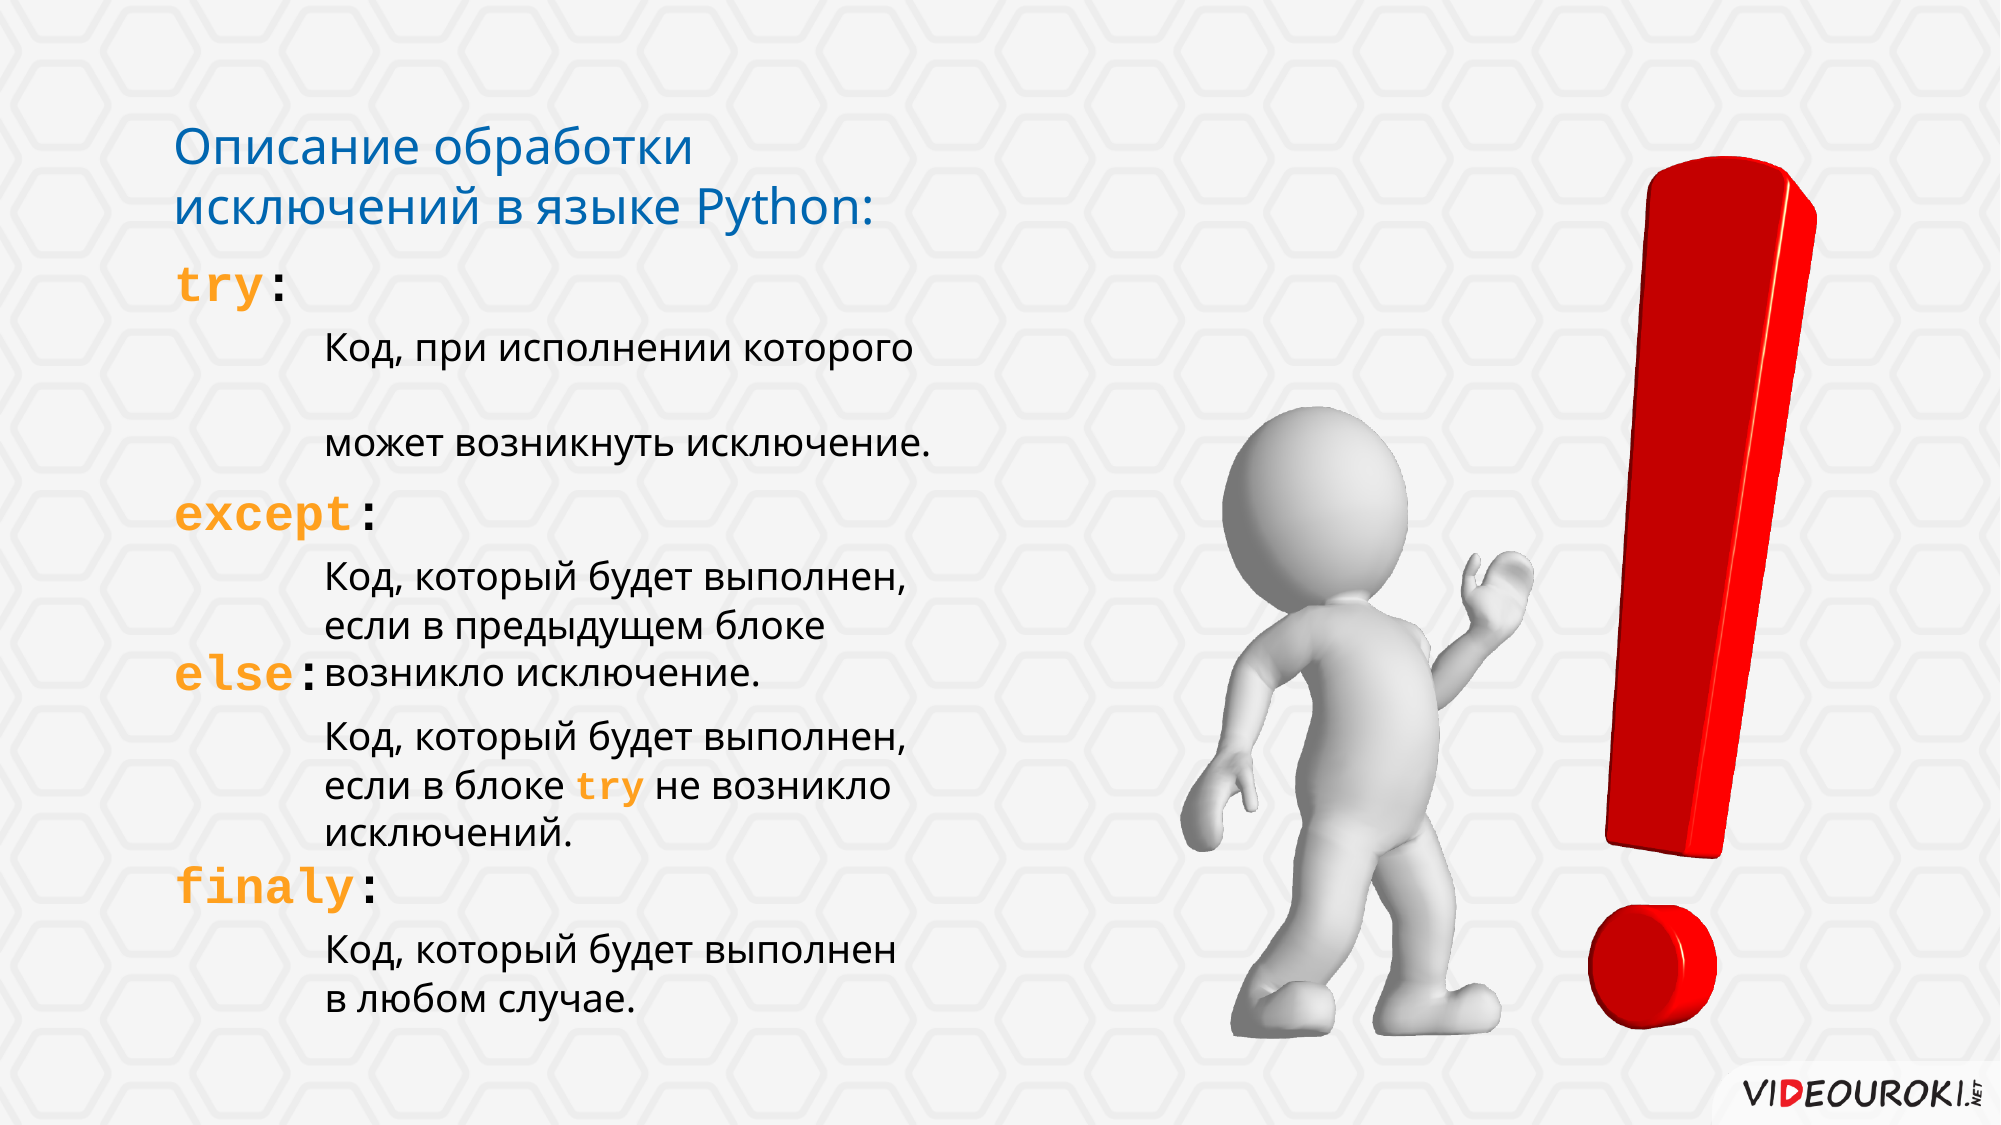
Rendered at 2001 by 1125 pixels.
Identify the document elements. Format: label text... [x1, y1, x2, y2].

picture [0, 0, 2001, 1125]
text_box Описание обработки исключений в языке Python: try: Код, при исполнении которого может возникнуть исключение. except: Код, который будет выполнен, если в предыдущем блоке возникло исключение. [159, 106, 957, 702]
text_box finaly: Код, который будет выполнен в любом случае. [159, 846, 947, 1028]
text_box else: Код, который будет выполнен, если в блоке try не возникло исключений. [159, 633, 946, 846]
